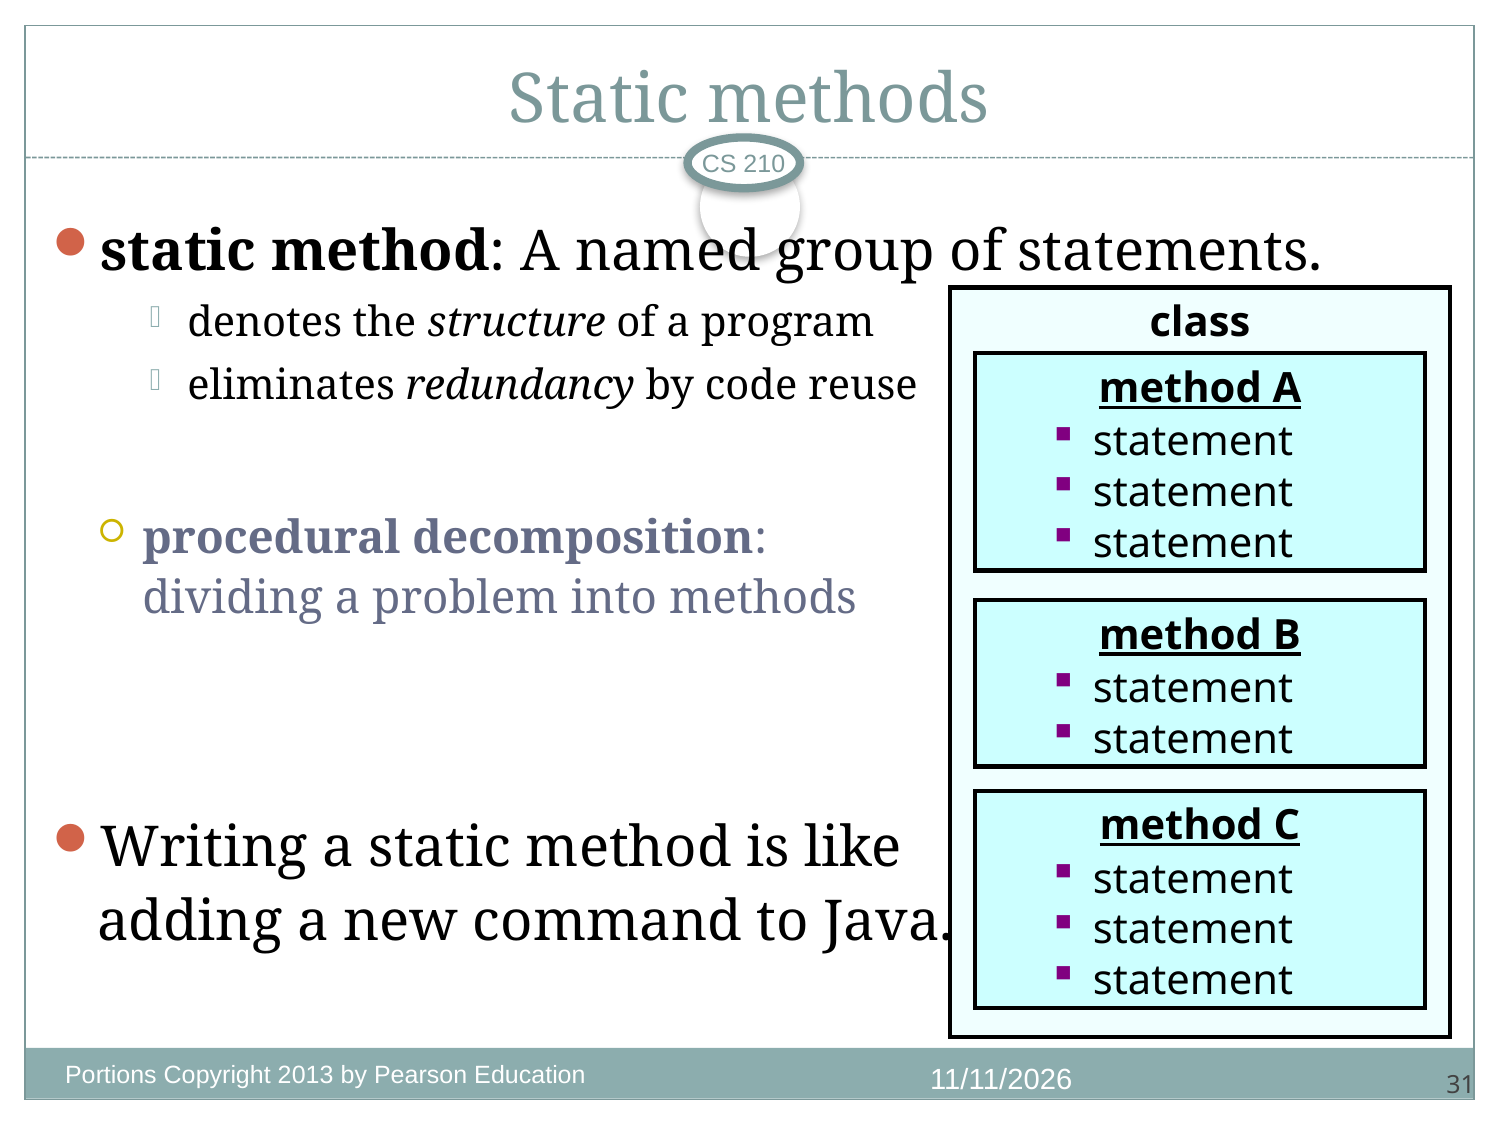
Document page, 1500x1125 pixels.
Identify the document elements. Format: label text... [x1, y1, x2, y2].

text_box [949, 287, 1451, 1038]
title Static methods [49, 37, 1450, 144]
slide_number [837, 1052, 1088, 1113]
list static method: A named group of statements. denotes the structure of a program eliminates redundancy by code reuse procedural decomposition: dividing a problem into methods Writing a static method is like adding a new command to Java. [37, 200, 1463, 1038]
footer Portions Copyright 2013 by Pearson Education [50, 1051, 663, 1112]
slide_number CS 210 [675, 137, 813, 188]
